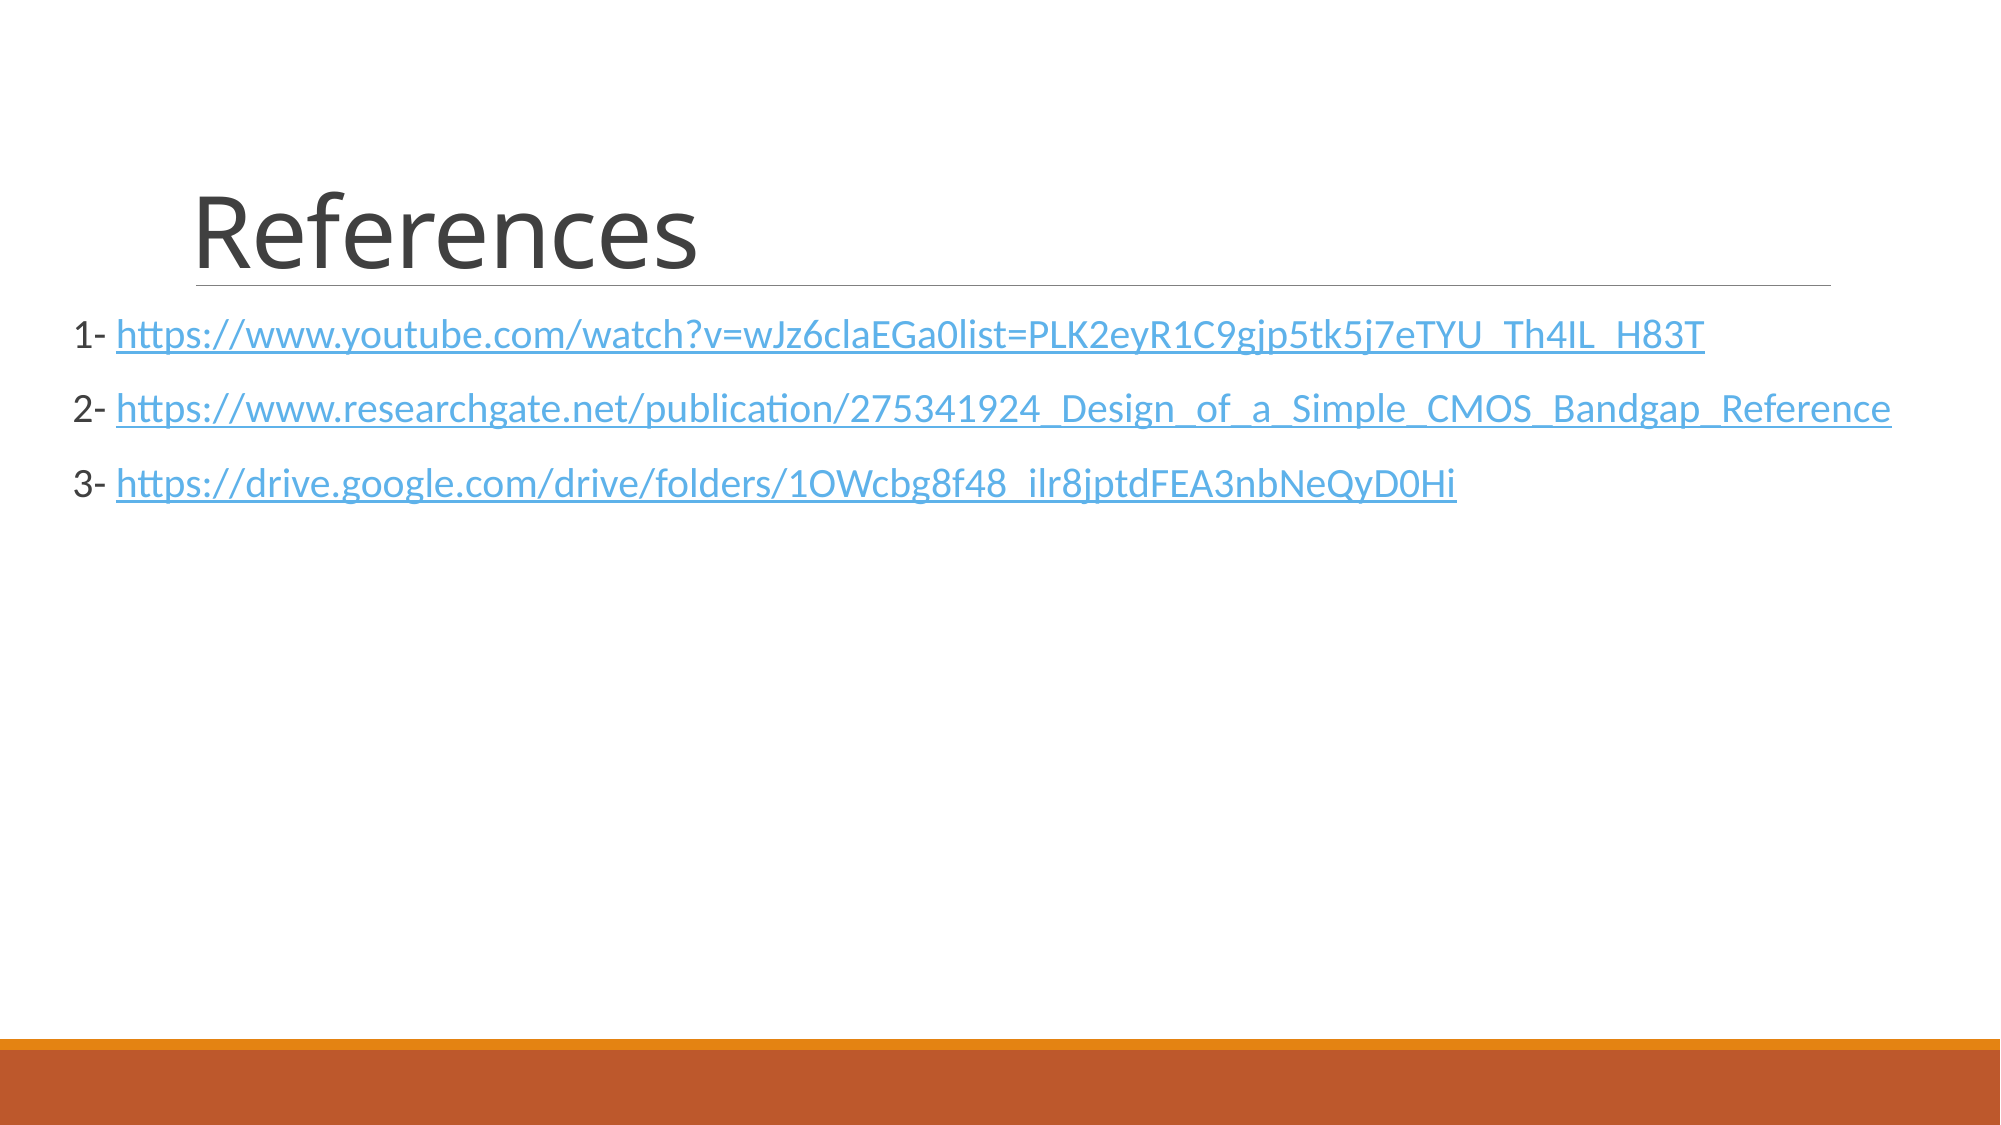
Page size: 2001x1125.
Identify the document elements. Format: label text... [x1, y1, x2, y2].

title References [175, 58, 1826, 297]
list 1- https://www.youtube.com/watch?v=wJz6claEGa0list=PLK2eyR1C9gjp5tk5j7eTYU_Th4IL_H83T 2- https://www.researchgate.net/publication/275341924_Design_of_a_Simple_CMOS_Bandgap_Reference 3- https://drive.google.com/drive/folders/1OWcbg8f48_ilr8jptdFEA3nbNeQyD0Hi [57, 305, 1955, 966]
